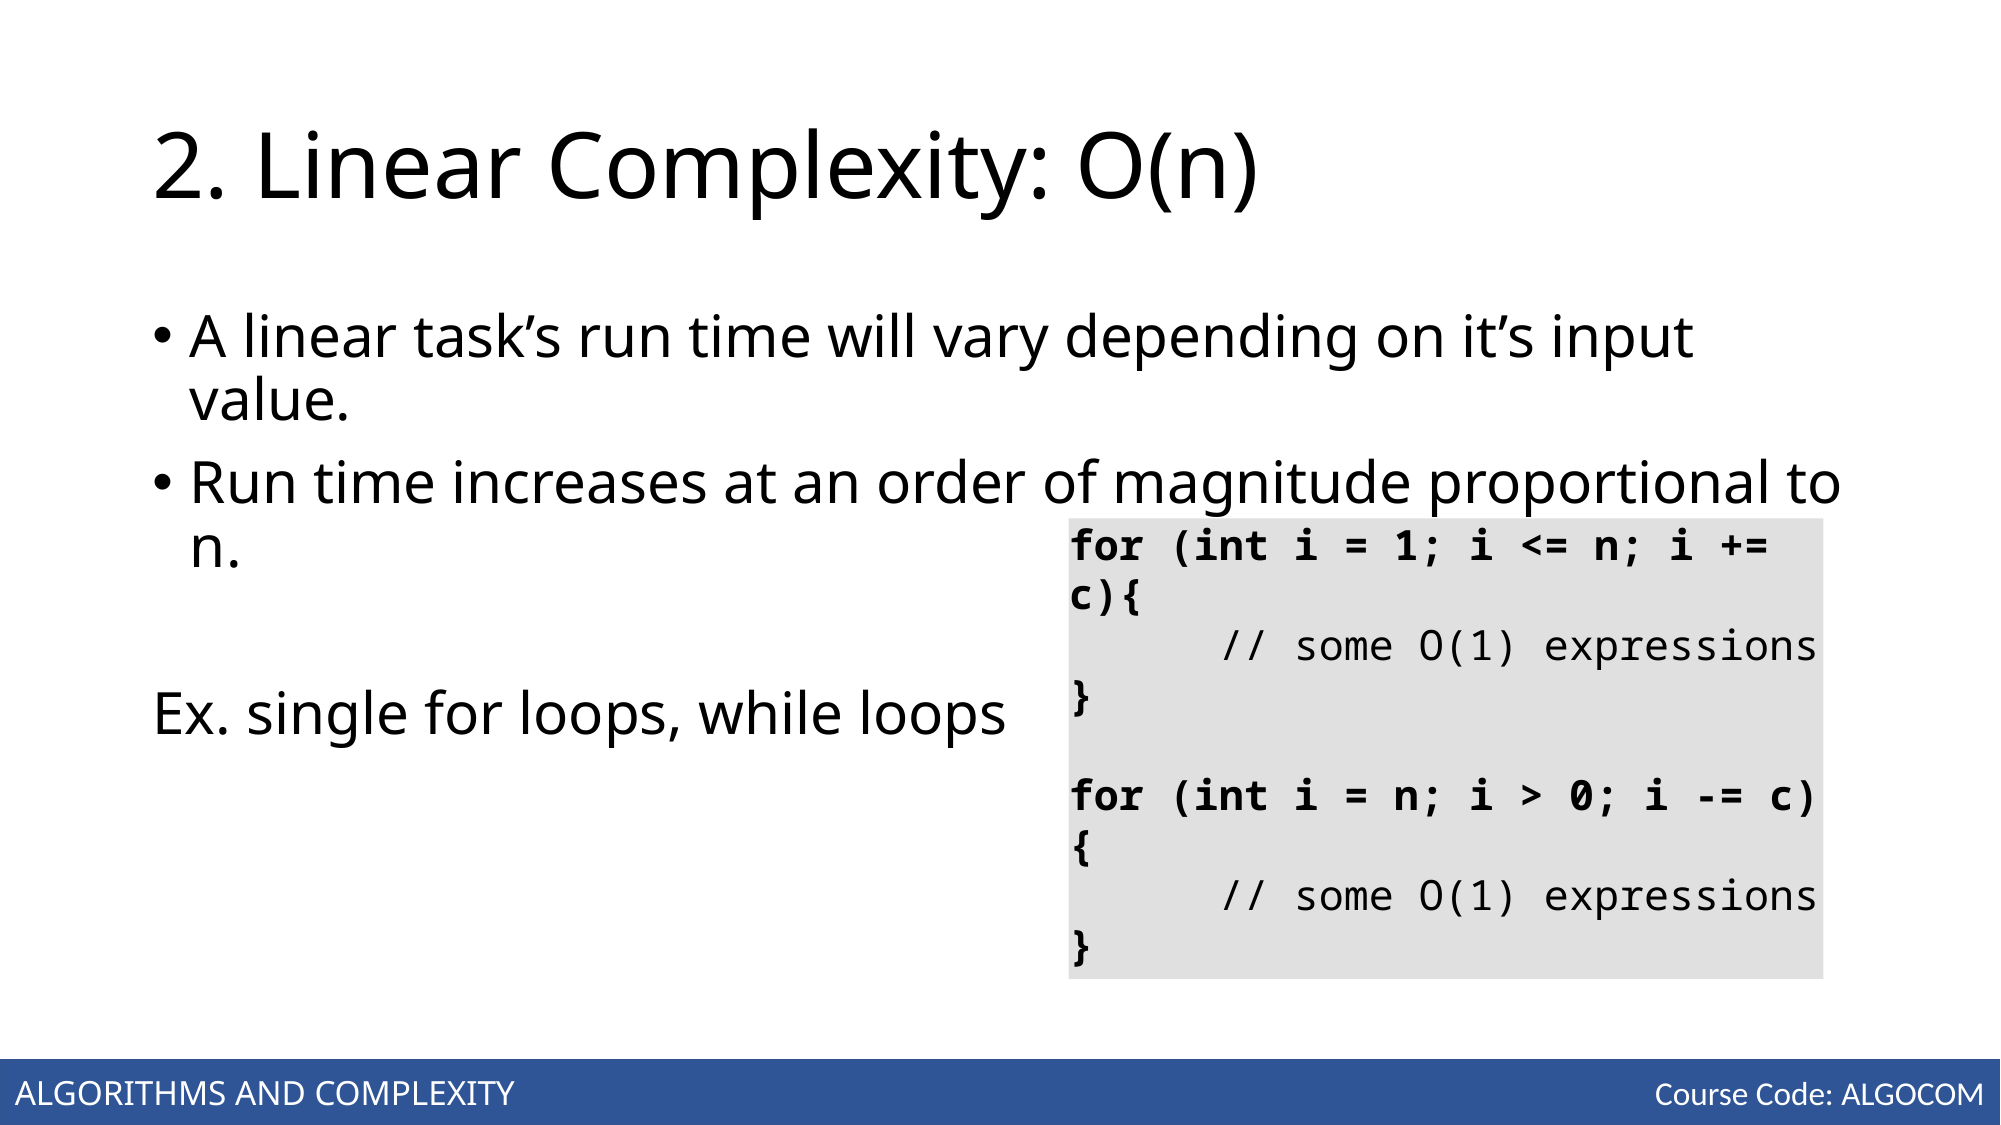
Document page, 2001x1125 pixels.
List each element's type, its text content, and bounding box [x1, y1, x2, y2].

title 2. Linear Complexity: O(n) [137, 59, 1863, 278]
text_box Course Code: ALGOCOM [1516, 1064, 2000, 1120]
text_box [0, 1059, 2000, 1125]
text_box ALGORITHMS AND COMPLEXITY [0, 1064, 595, 1120]
text_box for (int i = 1; i <= n; i += c){ // some O(1) expressions } for (int i = n; i > 0; i -= c) { // some O(1) expressions } [1068, 518, 1824, 979]
list A linear task’s run time will vary depending on it’s input value. Run time increases at an order of magnitude proportional to n. Ex. single for loops, while loops [137, 299, 1863, 1014]
